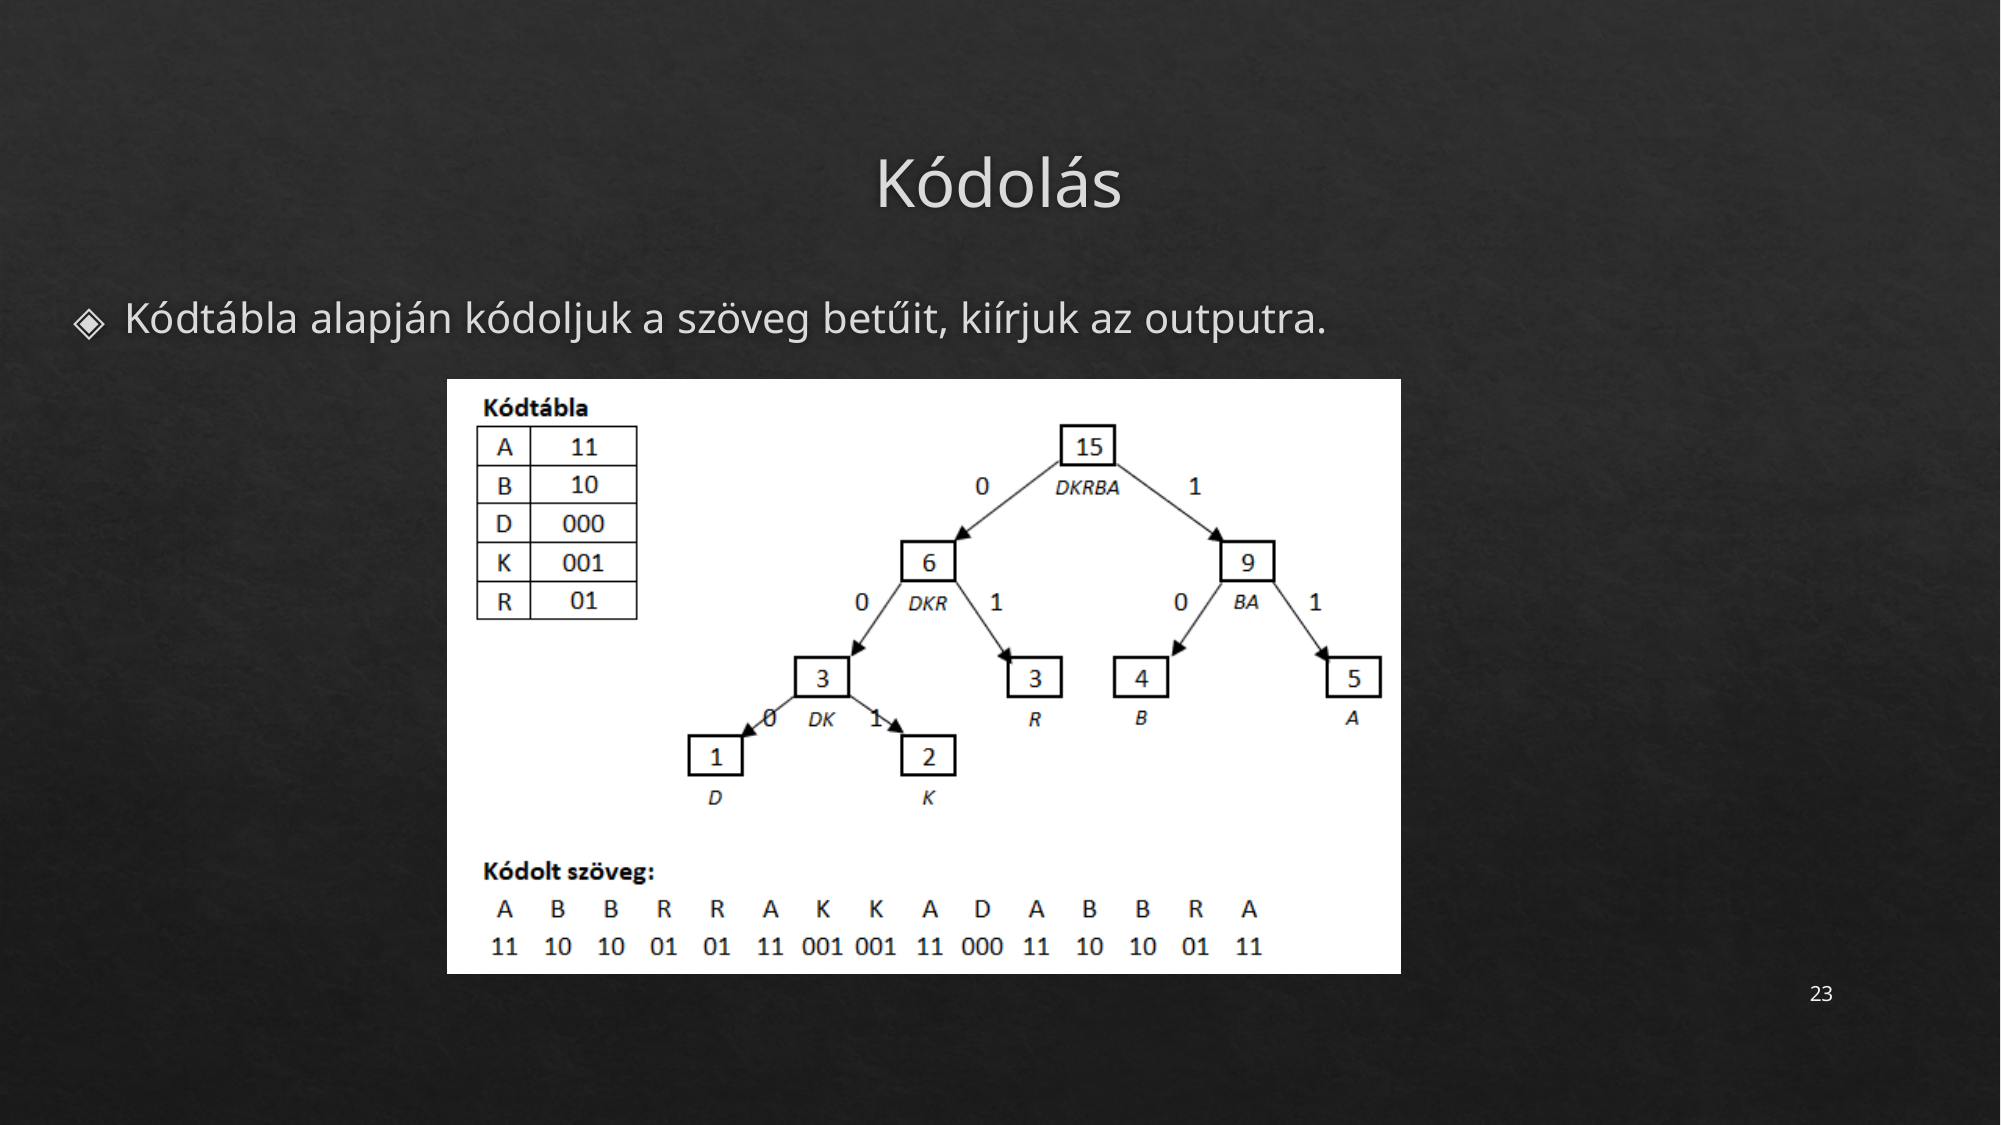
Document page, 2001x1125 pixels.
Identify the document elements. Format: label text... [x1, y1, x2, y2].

picture [0, 0, 2001, 1125]
slide_number ‹#› [1724, 965, 1849, 1025]
list Kódtábla alapján kódoljuk a szöveg betűit, kiírjuk az outputra. [52, 284, 1849, 950]
title Kódolás [149, 101, 1849, 261]
